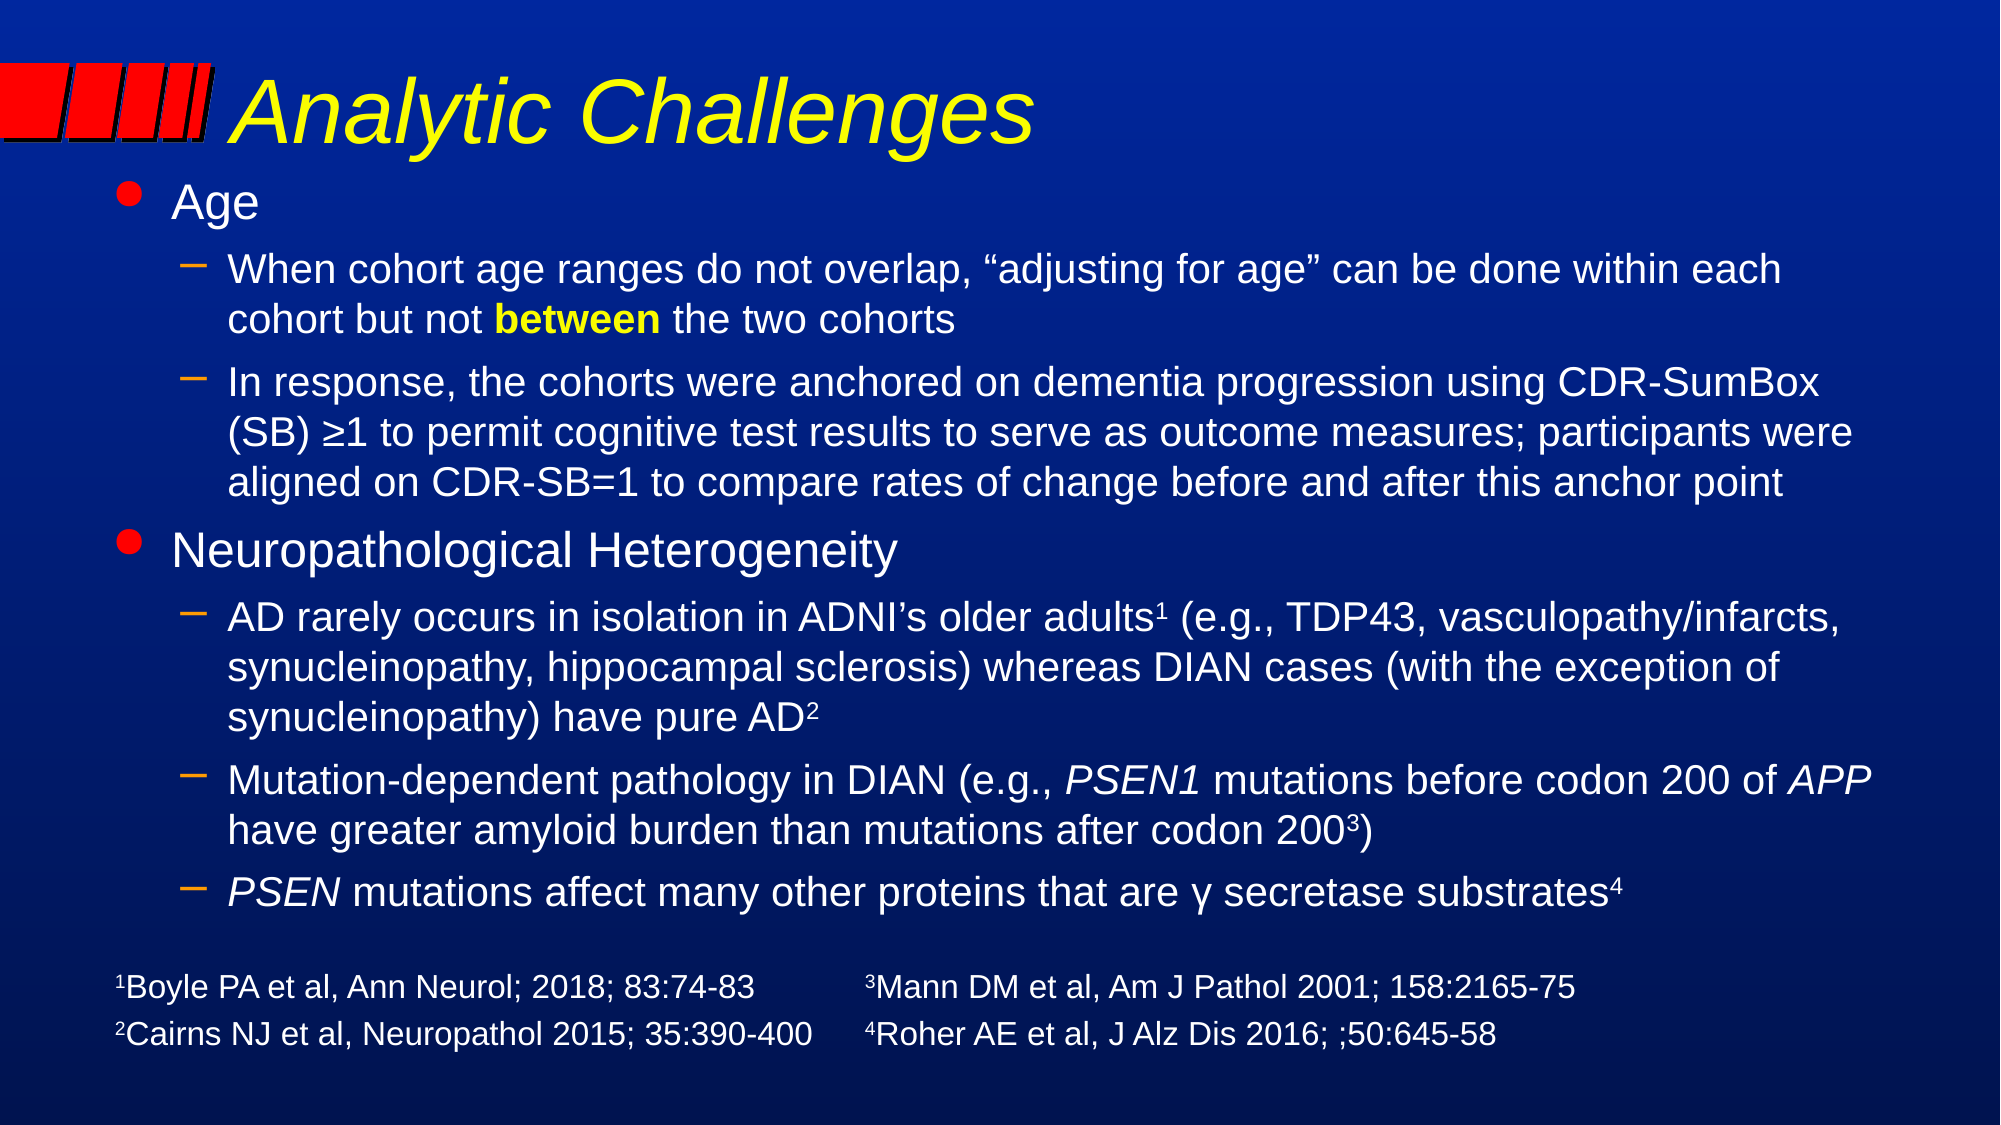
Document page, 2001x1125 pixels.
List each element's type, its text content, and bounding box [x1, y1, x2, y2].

list Age When cohort age ranges do not overlap, “adjusting for age” can be done within each cohort but not between the two cohorts In response, the cohorts were anchored on dementia progression using CDR-SumBox (SB) ≥1 to permit cognitive test results to serve as outcome measures; participants were aligned on CDR-SB=1 to compare rates of change before and after this anchor point Neuropathological Heterogeneity AD rarely occurs in isolation in ADNI’s older adults1 (e.g., TDP43, vasculopathy/infarcts, synucleinopathy, hippocampal sclerosis) whereas DIAN cases (with the exception of synucleinopathy) have pure AD2 Mutation-dependent pathology in DIAN (e.g., PSEN1 mutations before codon 200 of APP have greater amyloid burden than mutations after codon 2003) PSEN mutations affect many other proteins that are γ secretase substrates4 1Boyle PA et al, Ann Neurol; 2018; 83:74-83 3Mann DM et al, Am J Pathol 2001; 158:2165-75 2Cairns NJ et al, Neuropathol 2015; 35:390-400 4Roher AE et al, J Alz Dis 2016; ;50:645-58 [99, 162, 1888, 1045]
title Analytic Challenges [216, 43, 1918, 238]
